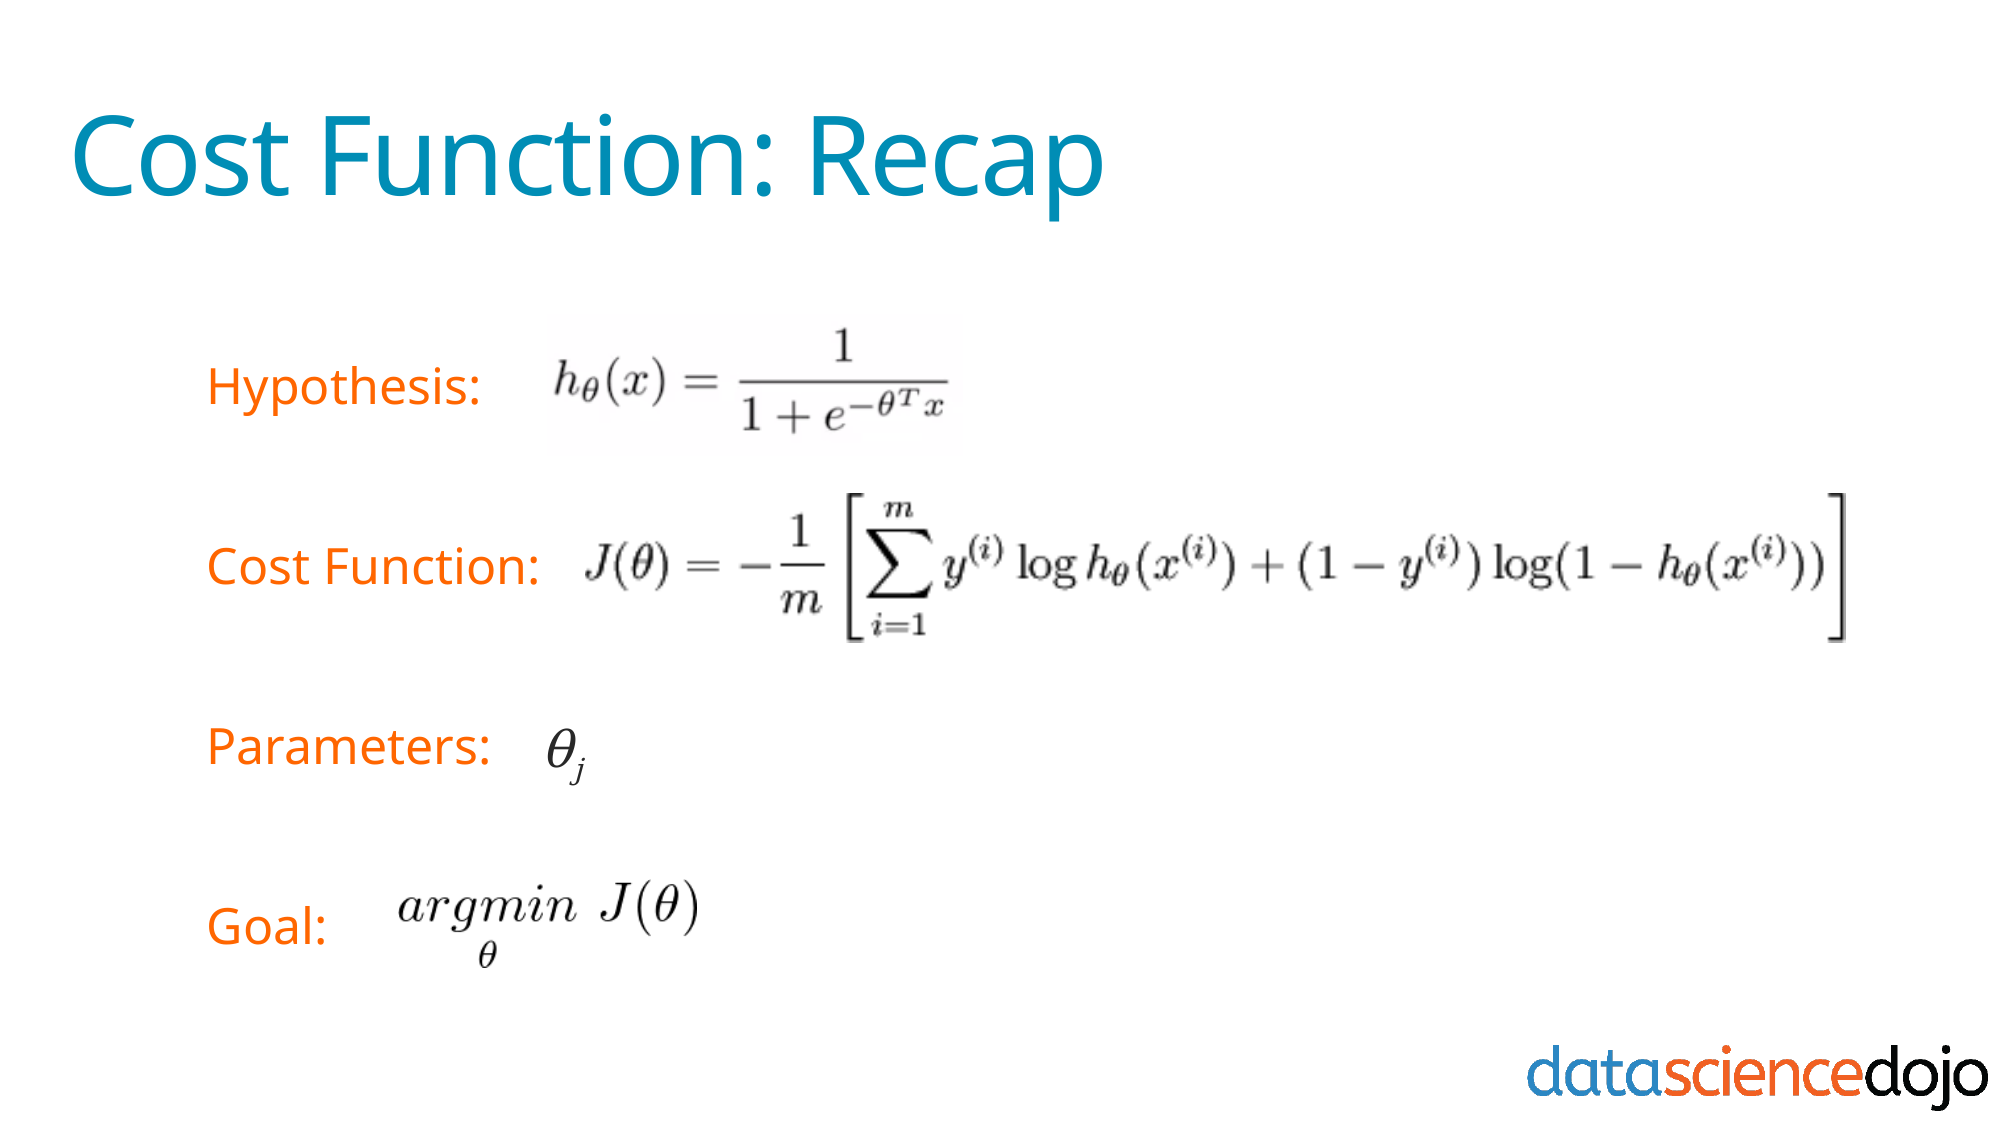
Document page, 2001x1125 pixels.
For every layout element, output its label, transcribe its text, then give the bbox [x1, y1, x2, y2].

picture [584, 492, 1847, 643]
text_box Hypothesis: Cost Function: Parameters: Goal: [191, 346, 556, 962]
text_box θj [525, 709, 608, 793]
title Cost Function: Recap [44, 85, 1957, 234]
picture [398, 879, 698, 968]
picture [547, 314, 963, 457]
picture [1524, 1037, 1988, 1113]
